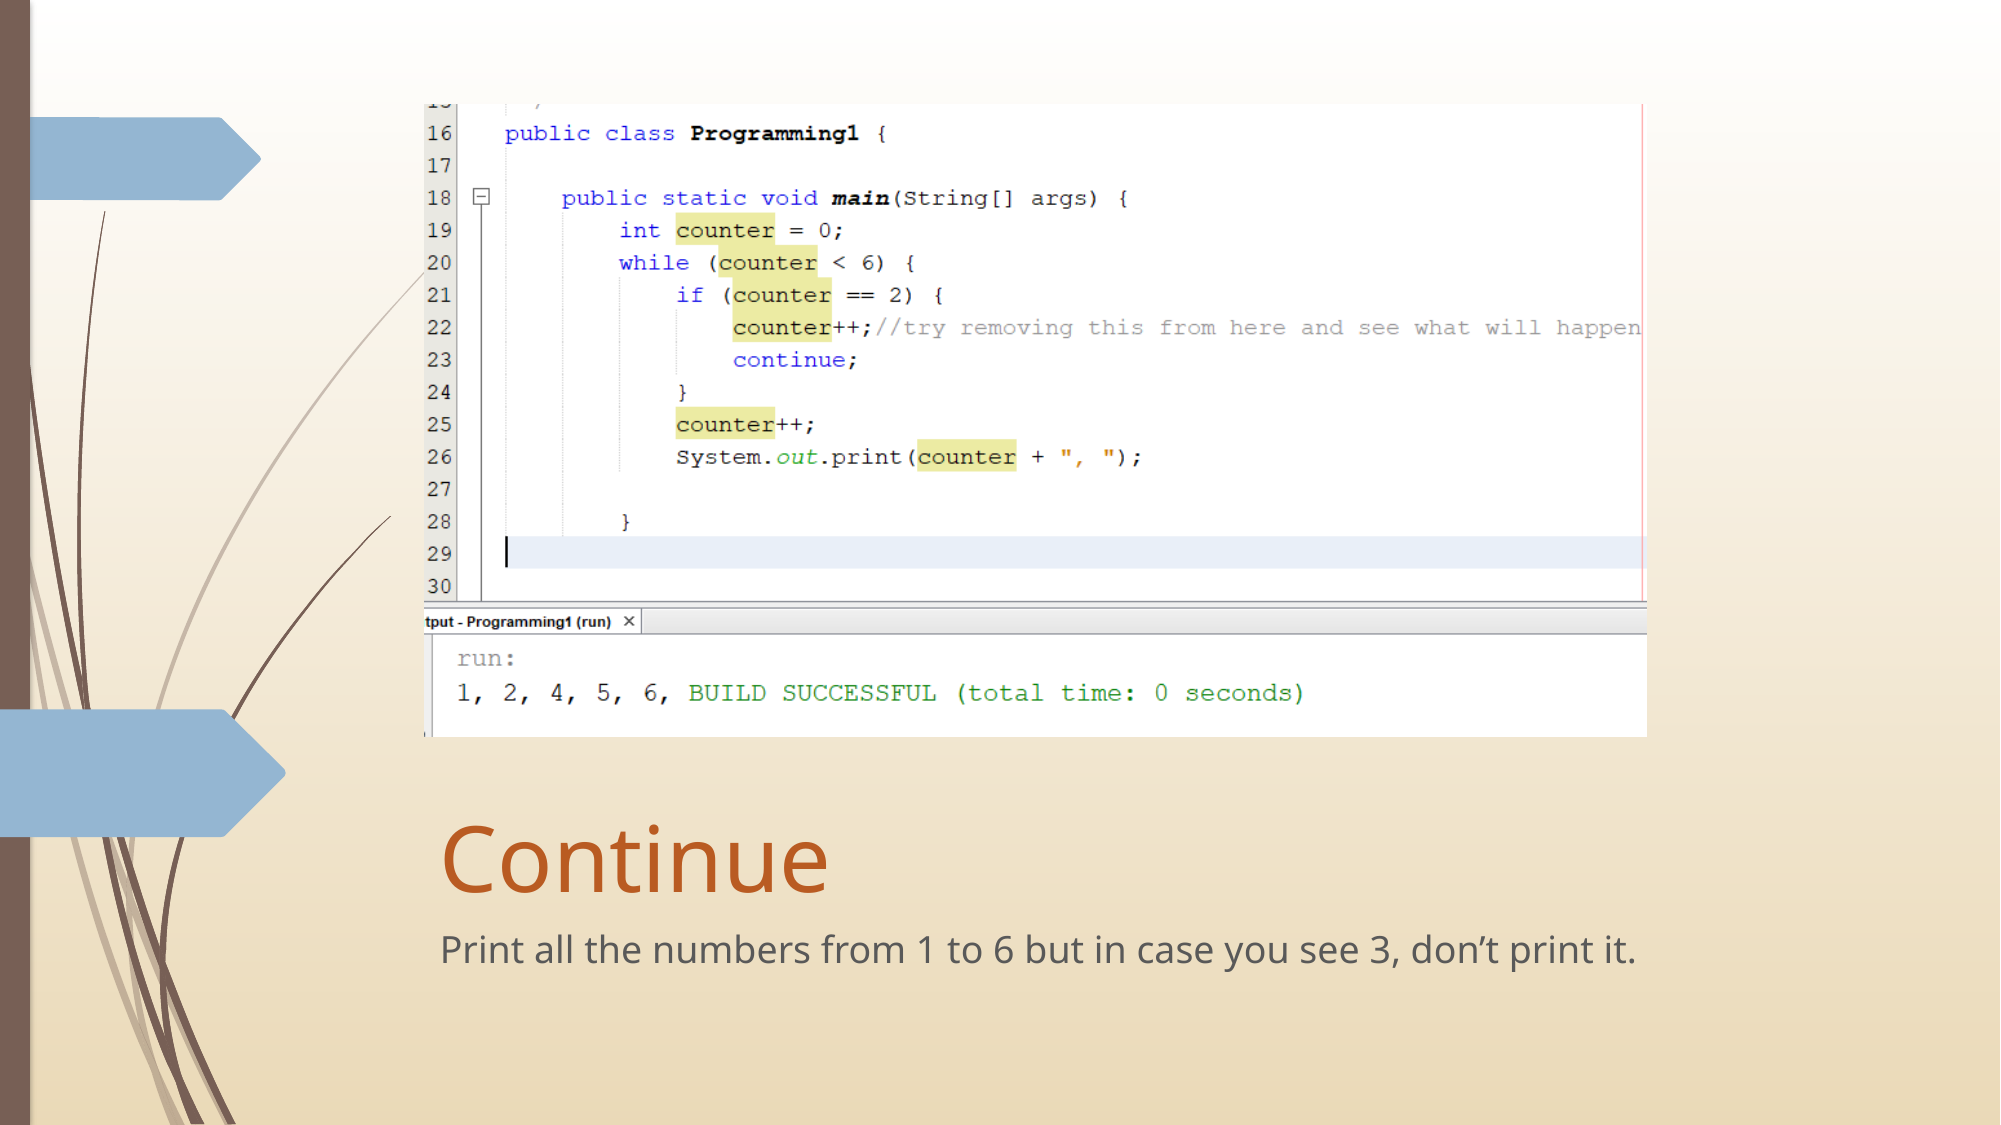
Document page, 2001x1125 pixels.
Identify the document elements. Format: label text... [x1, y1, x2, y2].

picture [424, 103, 1647, 737]
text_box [4, 0, 392, 1125]
title Continue [472, 783, 1888, 918]
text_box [395, 37, 468, 1125]
list Print all the numbers from 1 to 6 but in case you see 3, don’t print it. [472, 918, 1888, 1005]
